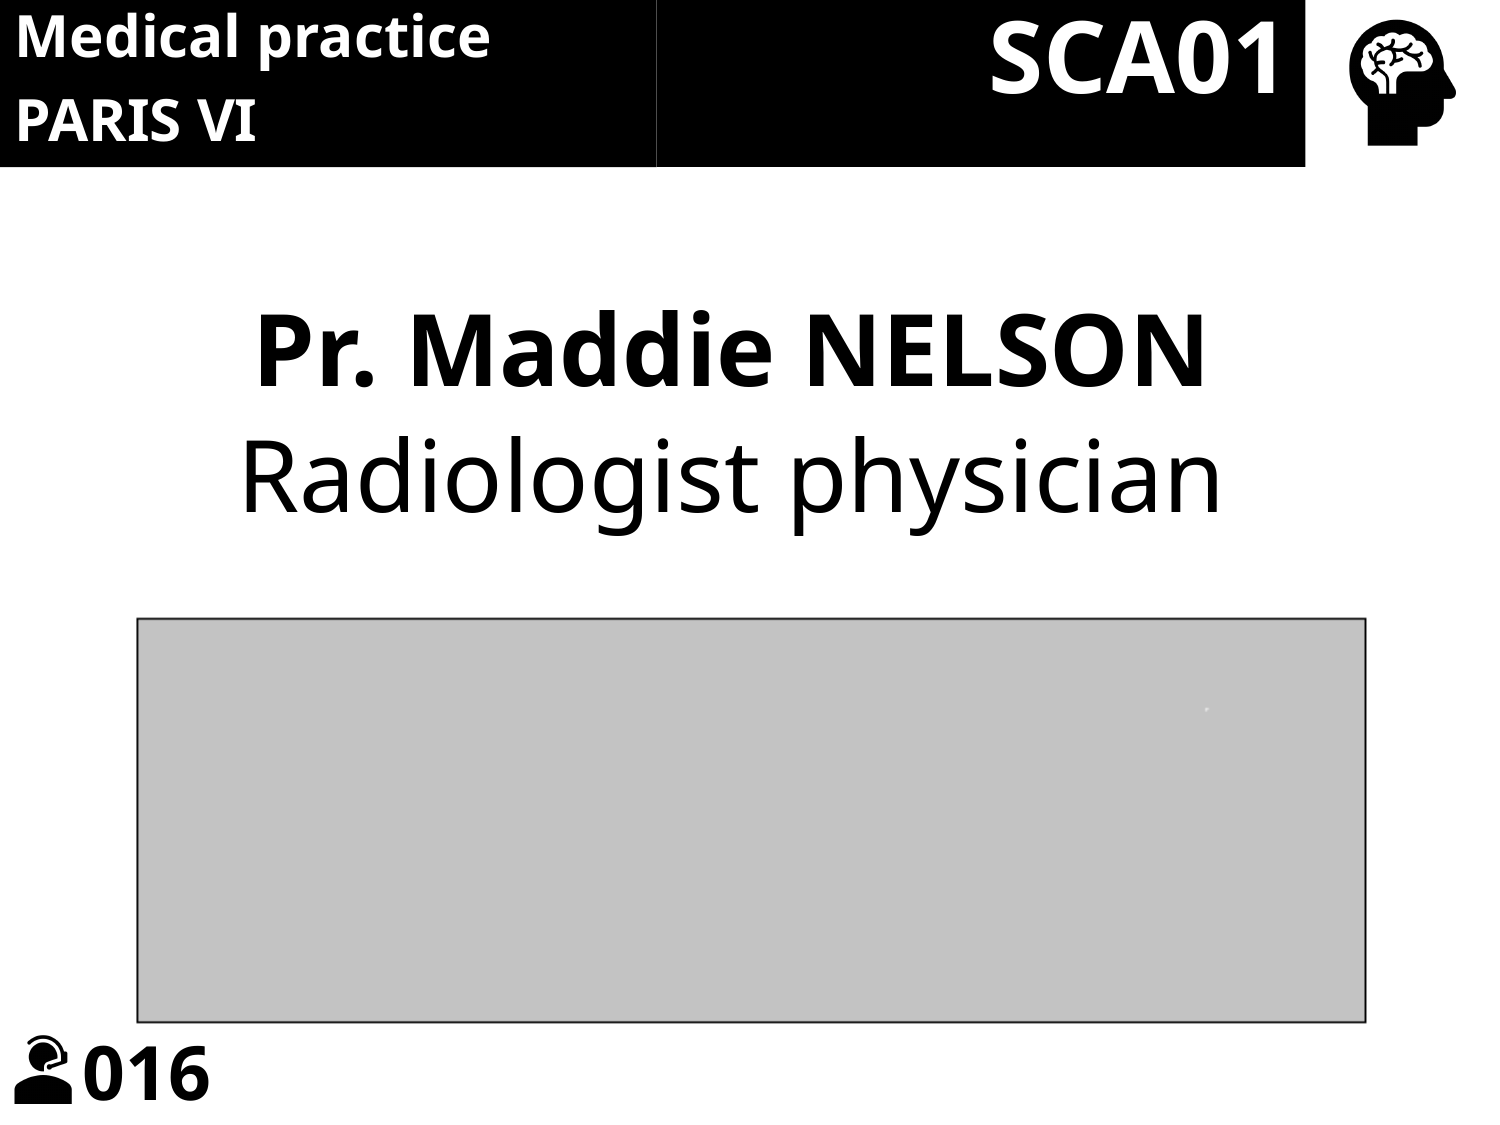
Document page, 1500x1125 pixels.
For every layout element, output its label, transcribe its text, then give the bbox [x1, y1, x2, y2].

list Radiologist physician [169, 418, 1295, 573]
picture [0, 0, 1500, 1125]
list SCA01 [656, 0, 1306, 167]
subtitle Pr. Maddie NELSON [169, 292, 1295, 406]
list 016 [67, 1027, 657, 1102]
